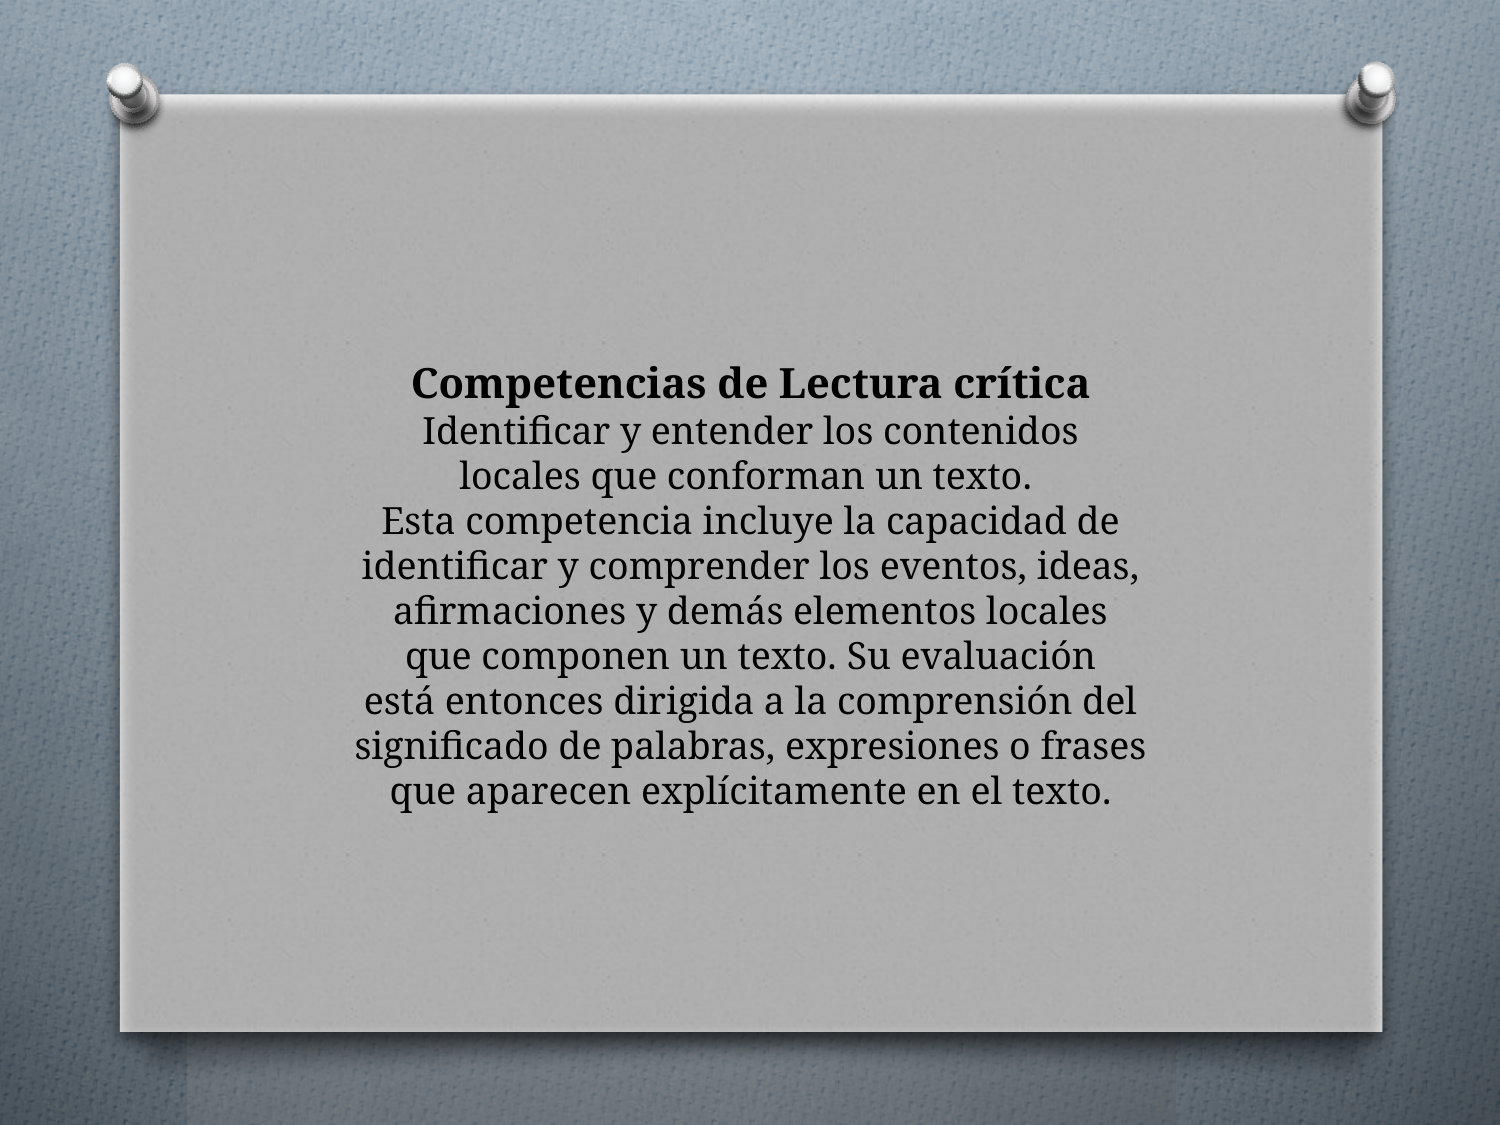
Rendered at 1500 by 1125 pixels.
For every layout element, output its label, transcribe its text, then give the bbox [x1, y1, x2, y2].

picture [75, 29, 198, 153]
title Competencias de Lectura crítica Identificar y entender los contenidos locales que conforman un texto. Esta competencia incluye la capacidad de identificar y comprender los eventos, ideas, afirmaciones y demás elementos locales que componen un texto. Su evaluación está entonces dirigida a la comprensión del significado de palabras, expresiones o frases que aparecen explícitamente en el texto. [179, 134, 1323, 1035]
picture [1317, 35, 1439, 156]
